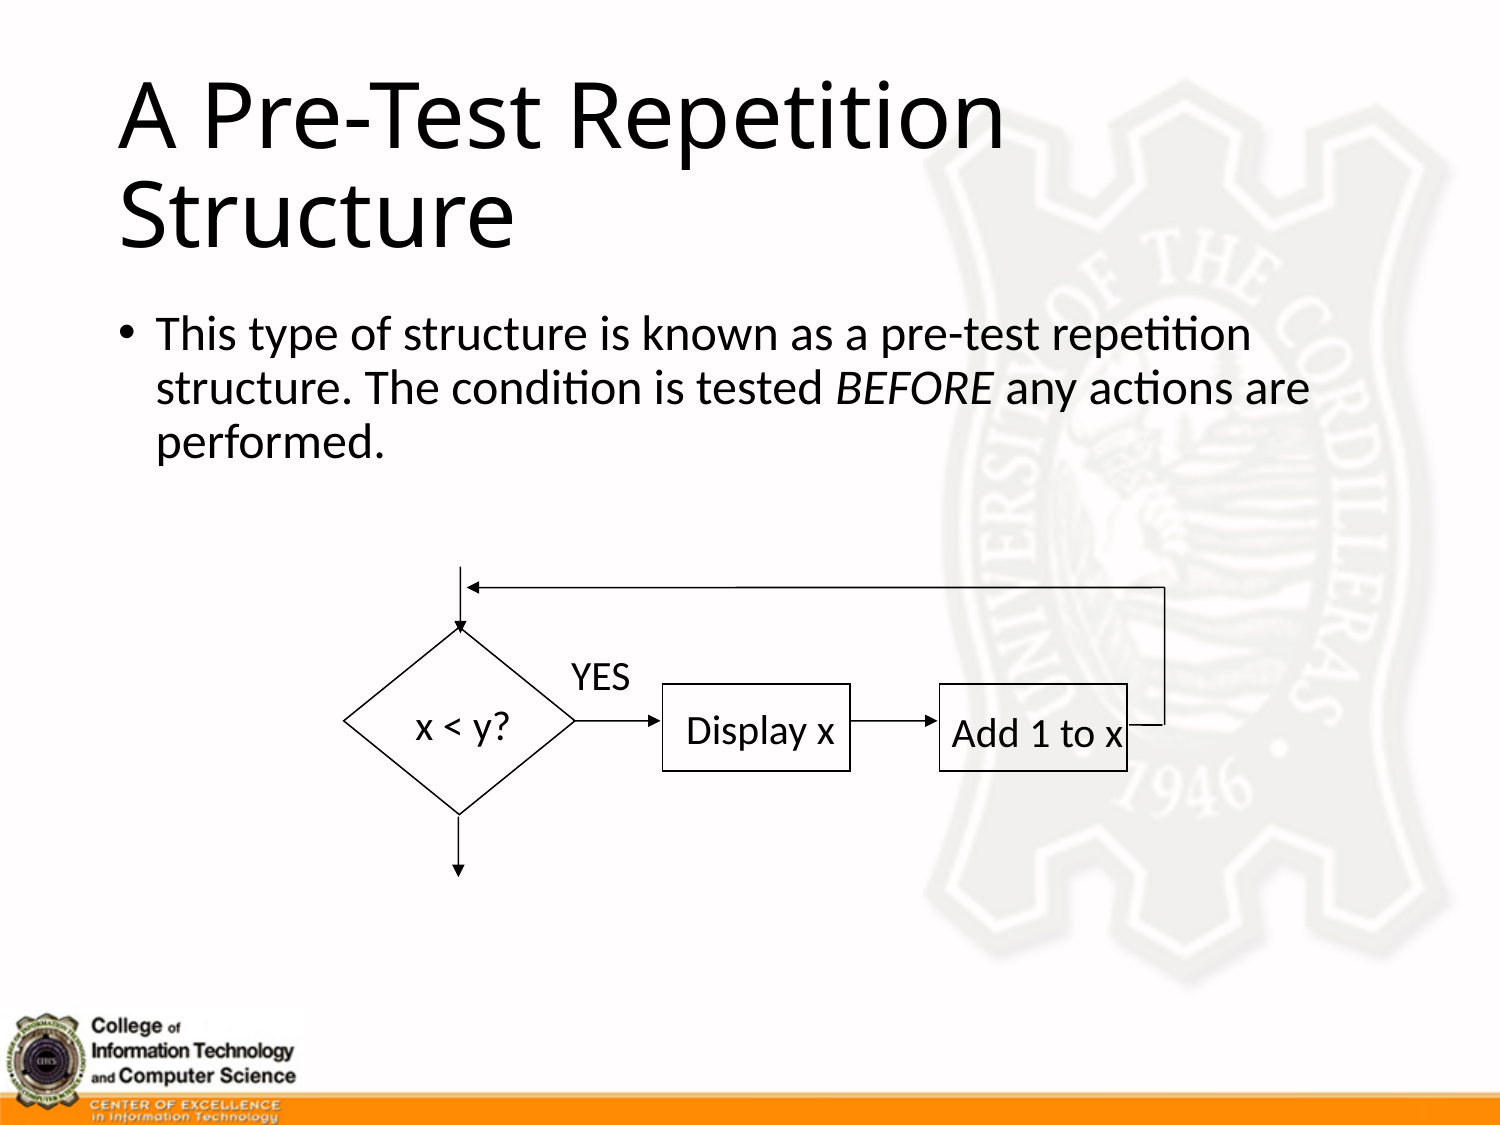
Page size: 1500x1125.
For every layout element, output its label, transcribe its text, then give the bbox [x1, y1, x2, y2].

list This type of structure is known as a pre-test repetition structure. The condition is tested BEFORE any actions are performed. [103, 299, 1397, 1014]
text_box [343, 566, 1165, 878]
picture [0, 0, 1500, 1125]
title A Pre-Test Repetition Structure [103, 59, 1397, 278]
